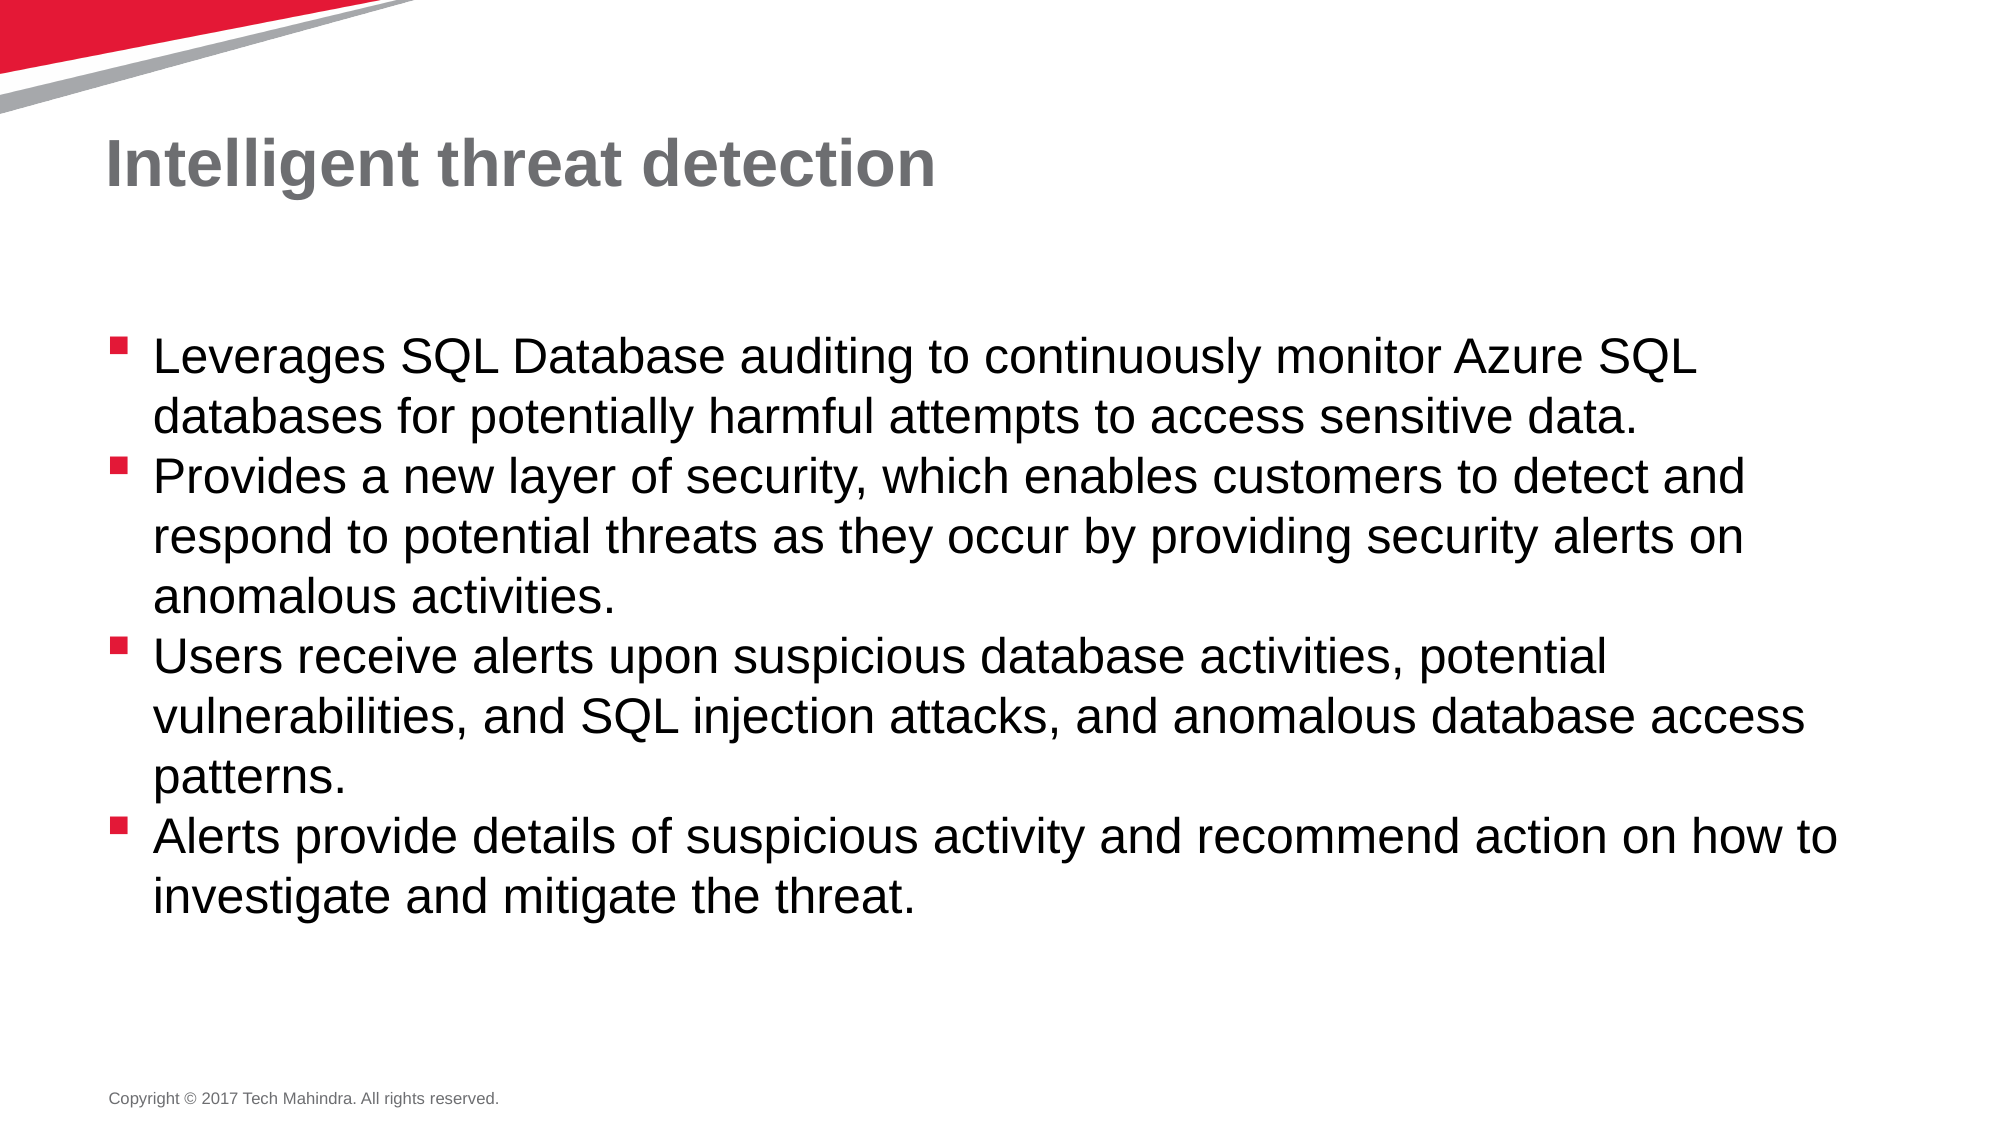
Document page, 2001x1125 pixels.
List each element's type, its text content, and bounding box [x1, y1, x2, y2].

picture [0, 0, 418, 114]
list Leverages SQL Database auditing to continuously monitor Azure SQL databases for potentially harmful attempts to access sensitive data. Provides a new layer of security, which enables customers to detect and respond to potential threats as they occur by providing security alerts on anomalous activities. Users receive alerts upon suspicious database activities, potential vulnerabilities, and SQL injection attacks, and anomalous database access patterns. Alerts provide details of suspicious activity and recommend action on how to investigate and mitigate the threat. [104, 323, 1905, 627]
title Intelligent threat detection [104, 119, 1905, 201]
